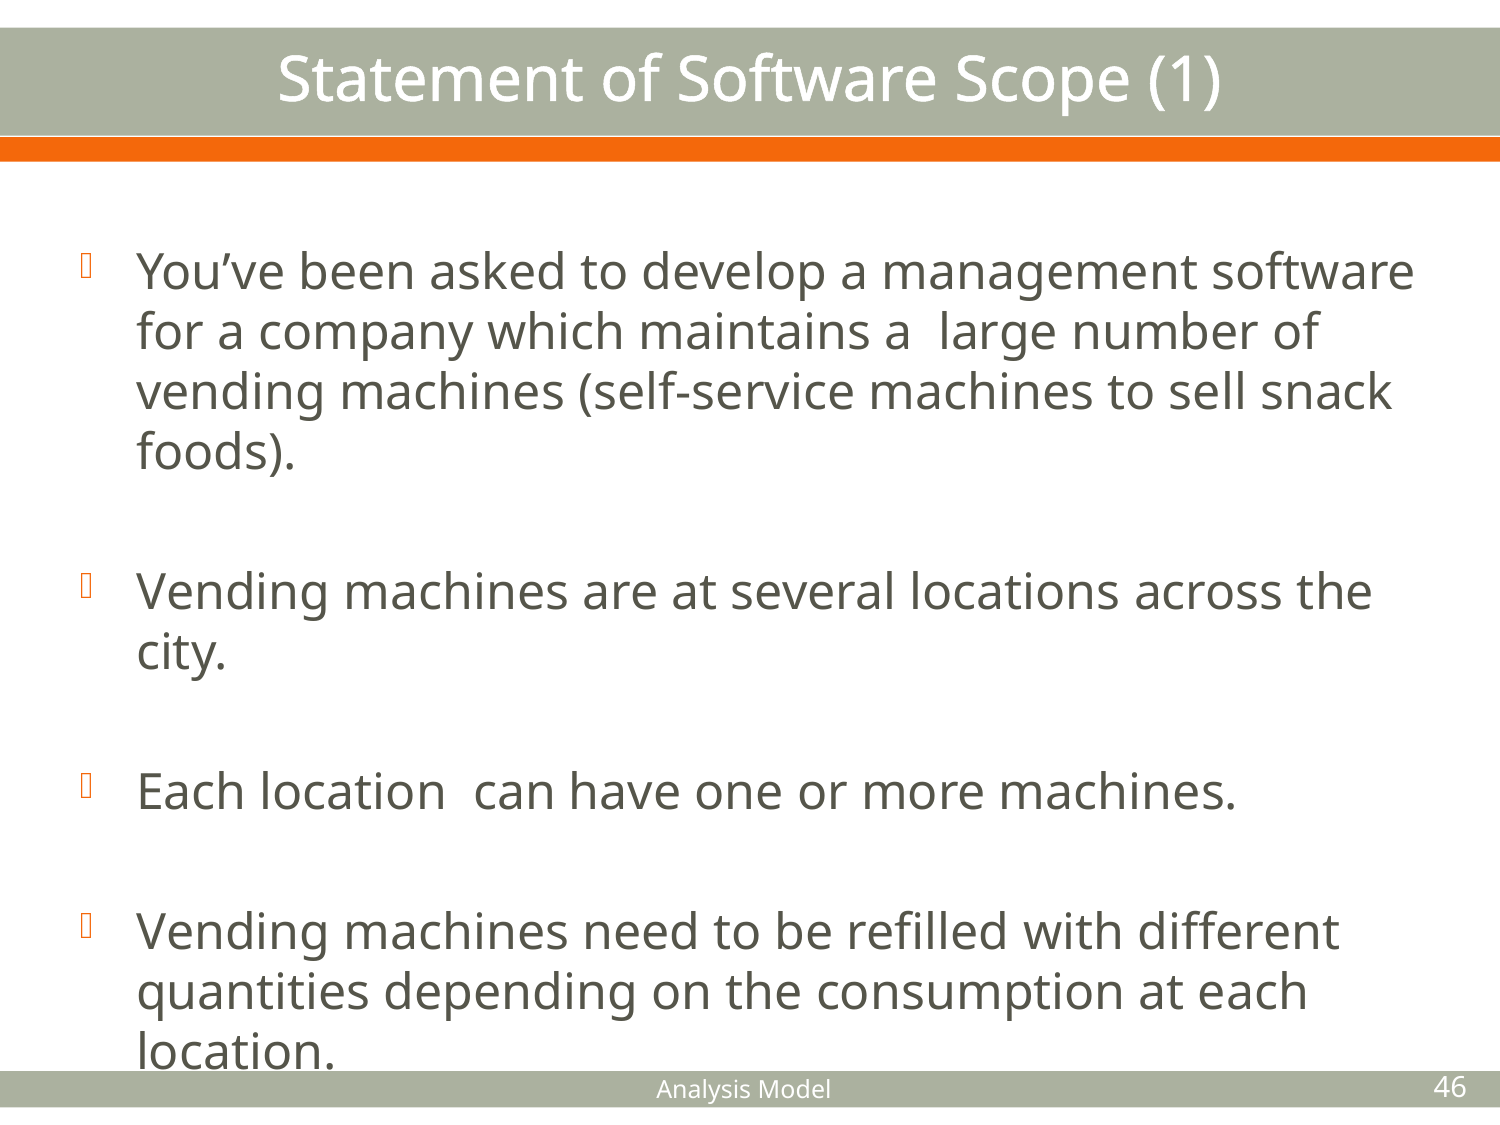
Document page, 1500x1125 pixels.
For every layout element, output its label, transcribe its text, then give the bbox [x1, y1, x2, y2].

footer Analysis Model [348, 1058, 1140, 1119]
list You’ve been asked to develop a management software for a company which maintains a large number of vending machines (self-service machines to sell snack foods). Vending machines are at several locations across the city. Each location can have one or more machines. Vending machines need to be refilled with different quantities depending on the consumption at each location. [64, 231, 1471, 1024]
slide_number 46 [1222, 1058, 1483, 1119]
title Statement of Software Scope (1) [0, 29, 1500, 123]
